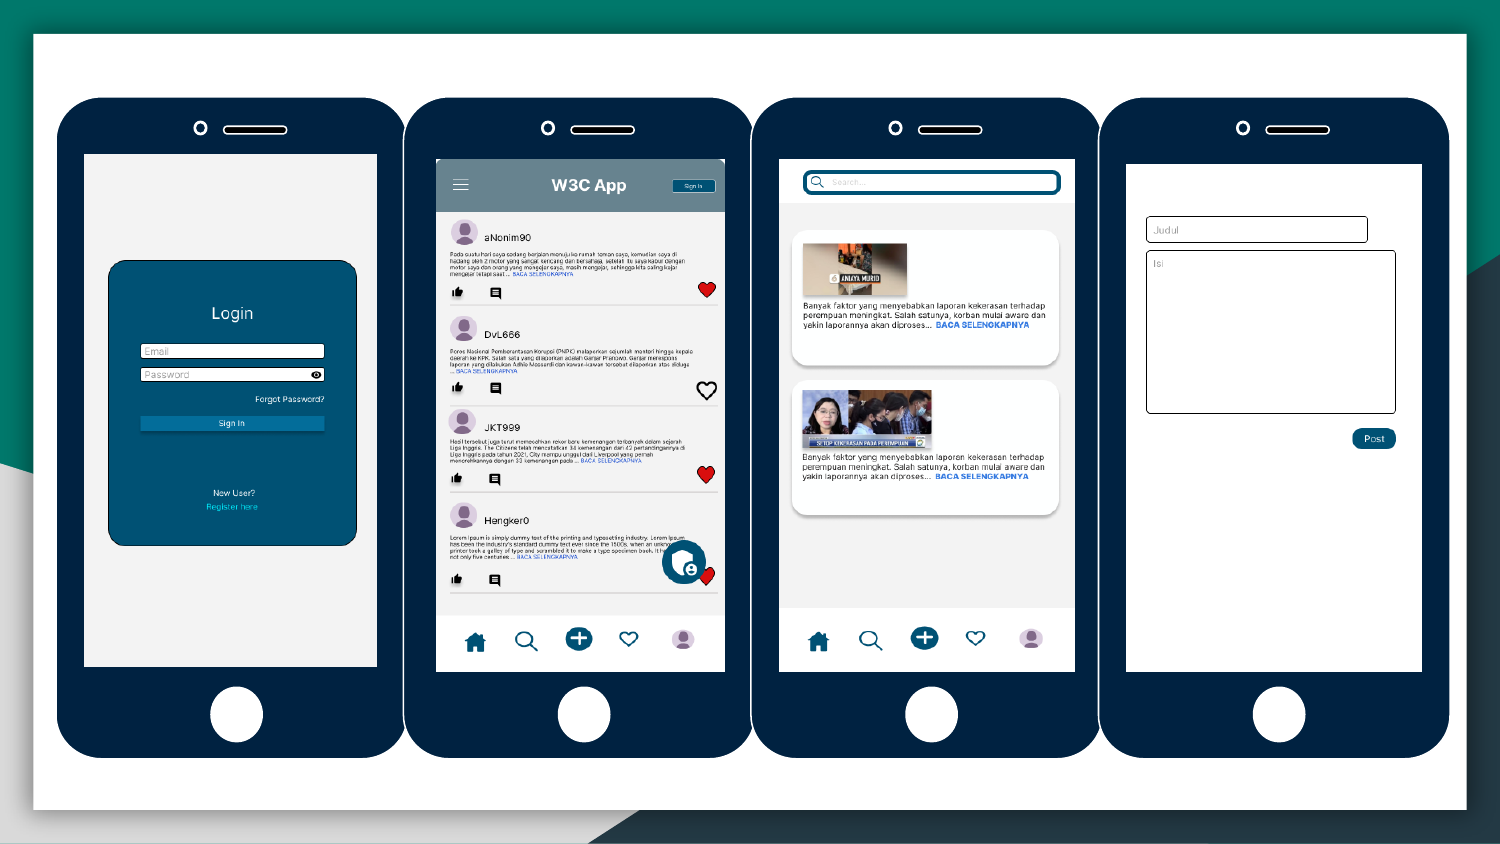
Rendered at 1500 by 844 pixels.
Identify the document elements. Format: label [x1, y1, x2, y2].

text_box [1266, 126, 1330, 134]
text_box [55, 96, 405, 759]
text_box [1236, 121, 1250, 135]
text_box [1253, 687, 1305, 742]
text_box [541, 121, 555, 135]
text_box [889, 121, 902, 135]
text_box [750, 96, 1100, 759]
text_box [194, 121, 207, 135]
text_box [223, 126, 287, 134]
text_box [918, 126, 982, 134]
text_box [571, 126, 635, 134]
text_box [403, 96, 753, 759]
text_box [1098, 96, 1451, 759]
picture [0, 0, 1500, 844]
text_box [906, 687, 958, 742]
text_box [558, 687, 610, 742]
text_box [211, 687, 263, 742]
